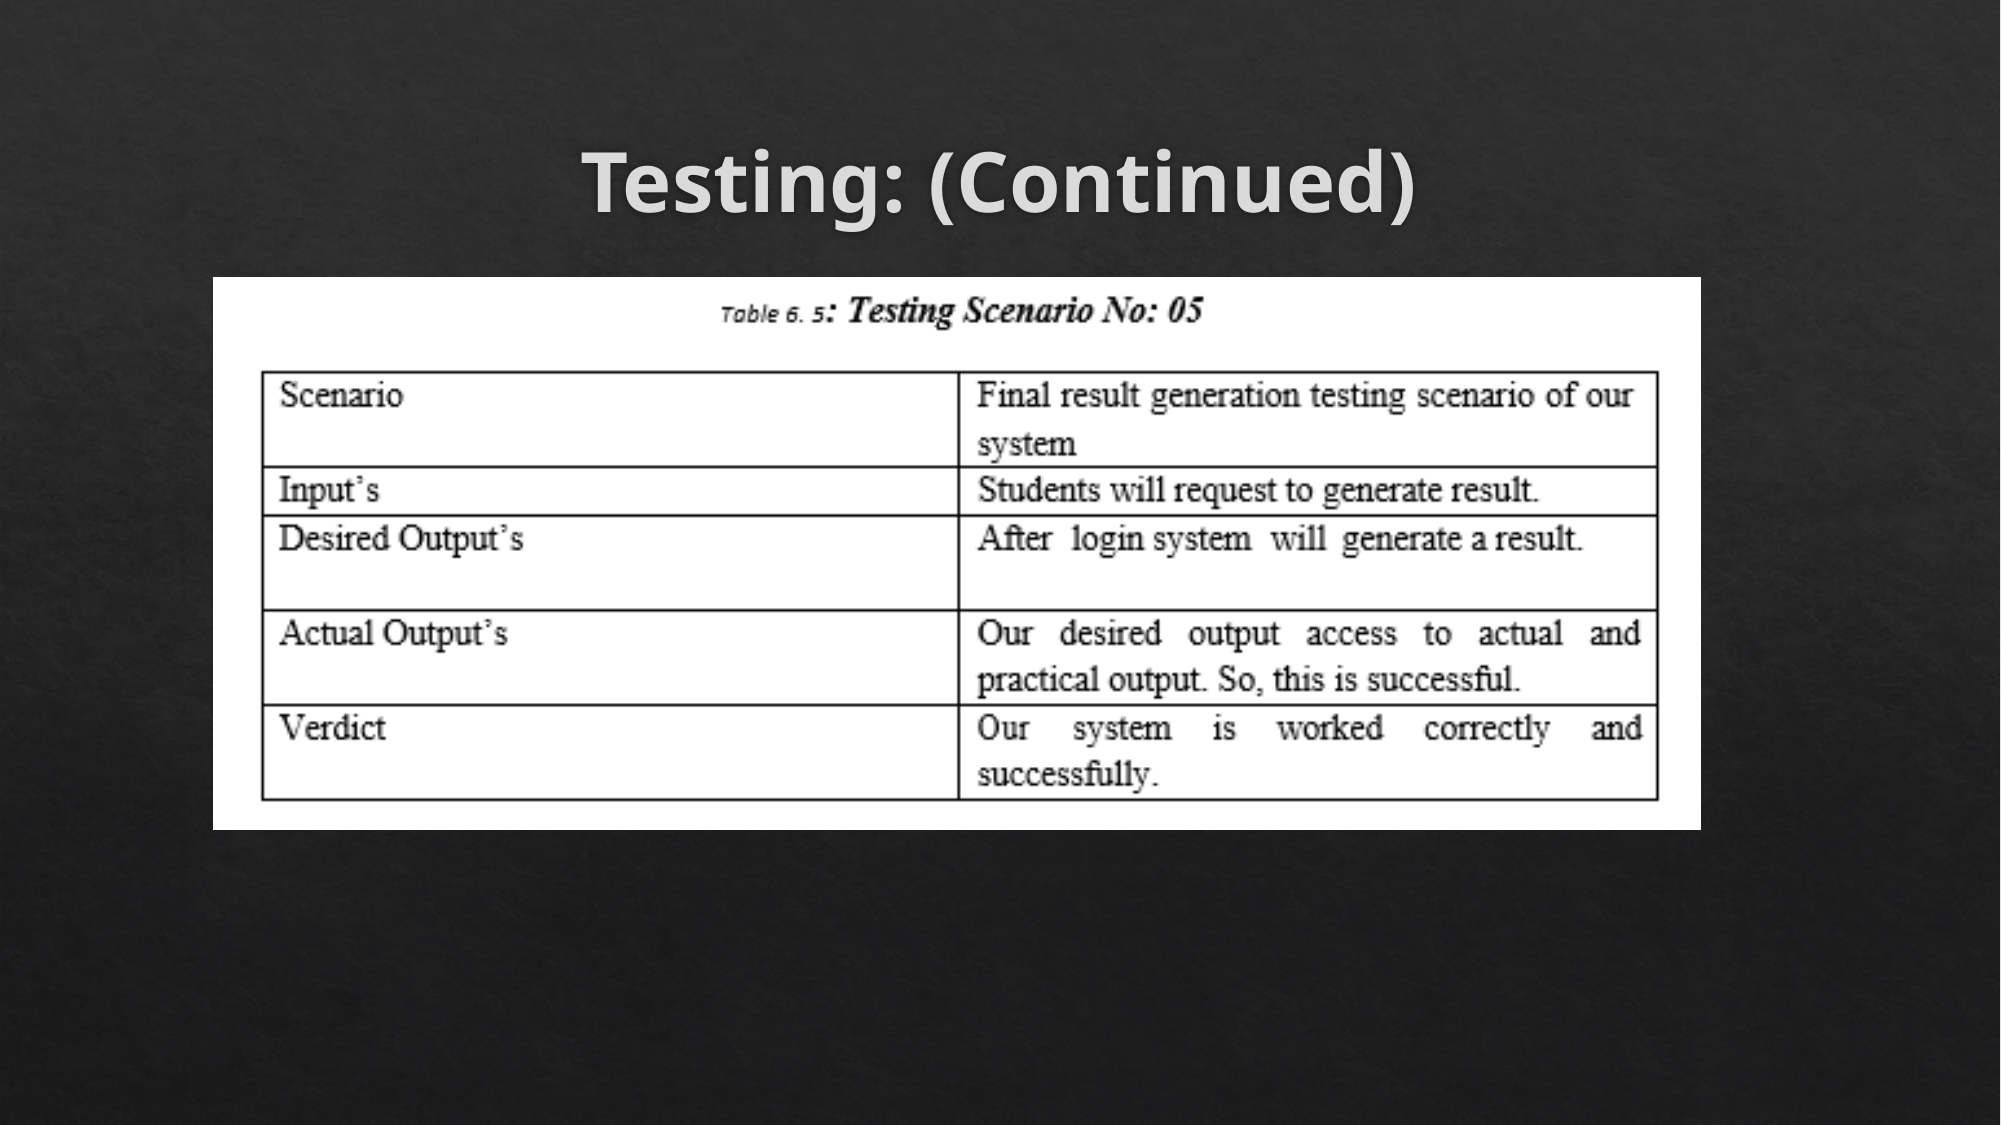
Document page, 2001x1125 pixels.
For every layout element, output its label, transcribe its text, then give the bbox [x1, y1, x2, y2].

picture [213, 276, 1701, 830]
title Testing: (Continued) [149, 99, 1849, 260]
